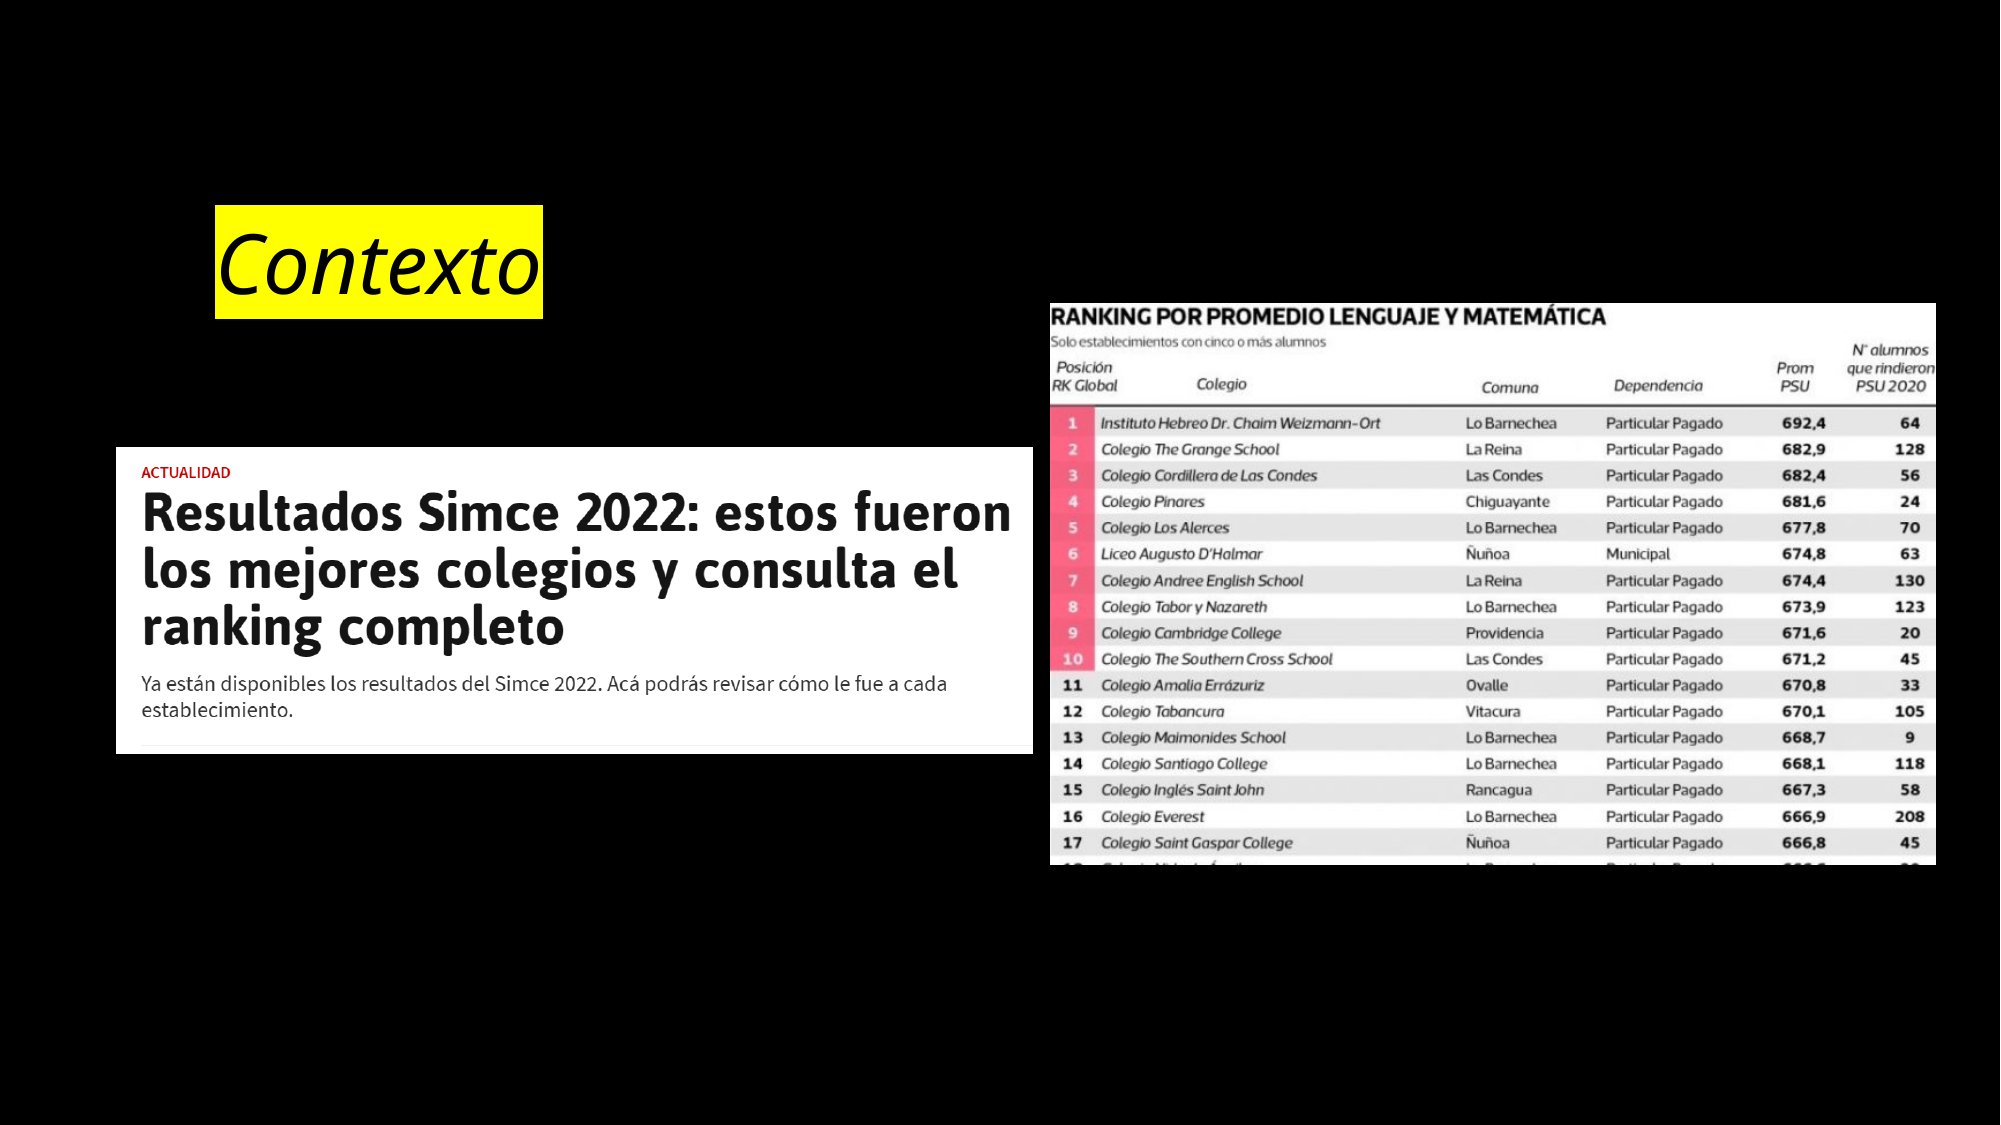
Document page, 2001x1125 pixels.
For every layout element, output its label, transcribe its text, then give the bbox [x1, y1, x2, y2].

title Contexto [200, 59, 1758, 319]
picture [116, 447, 1033, 754]
picture [1050, 303, 1939, 865]
